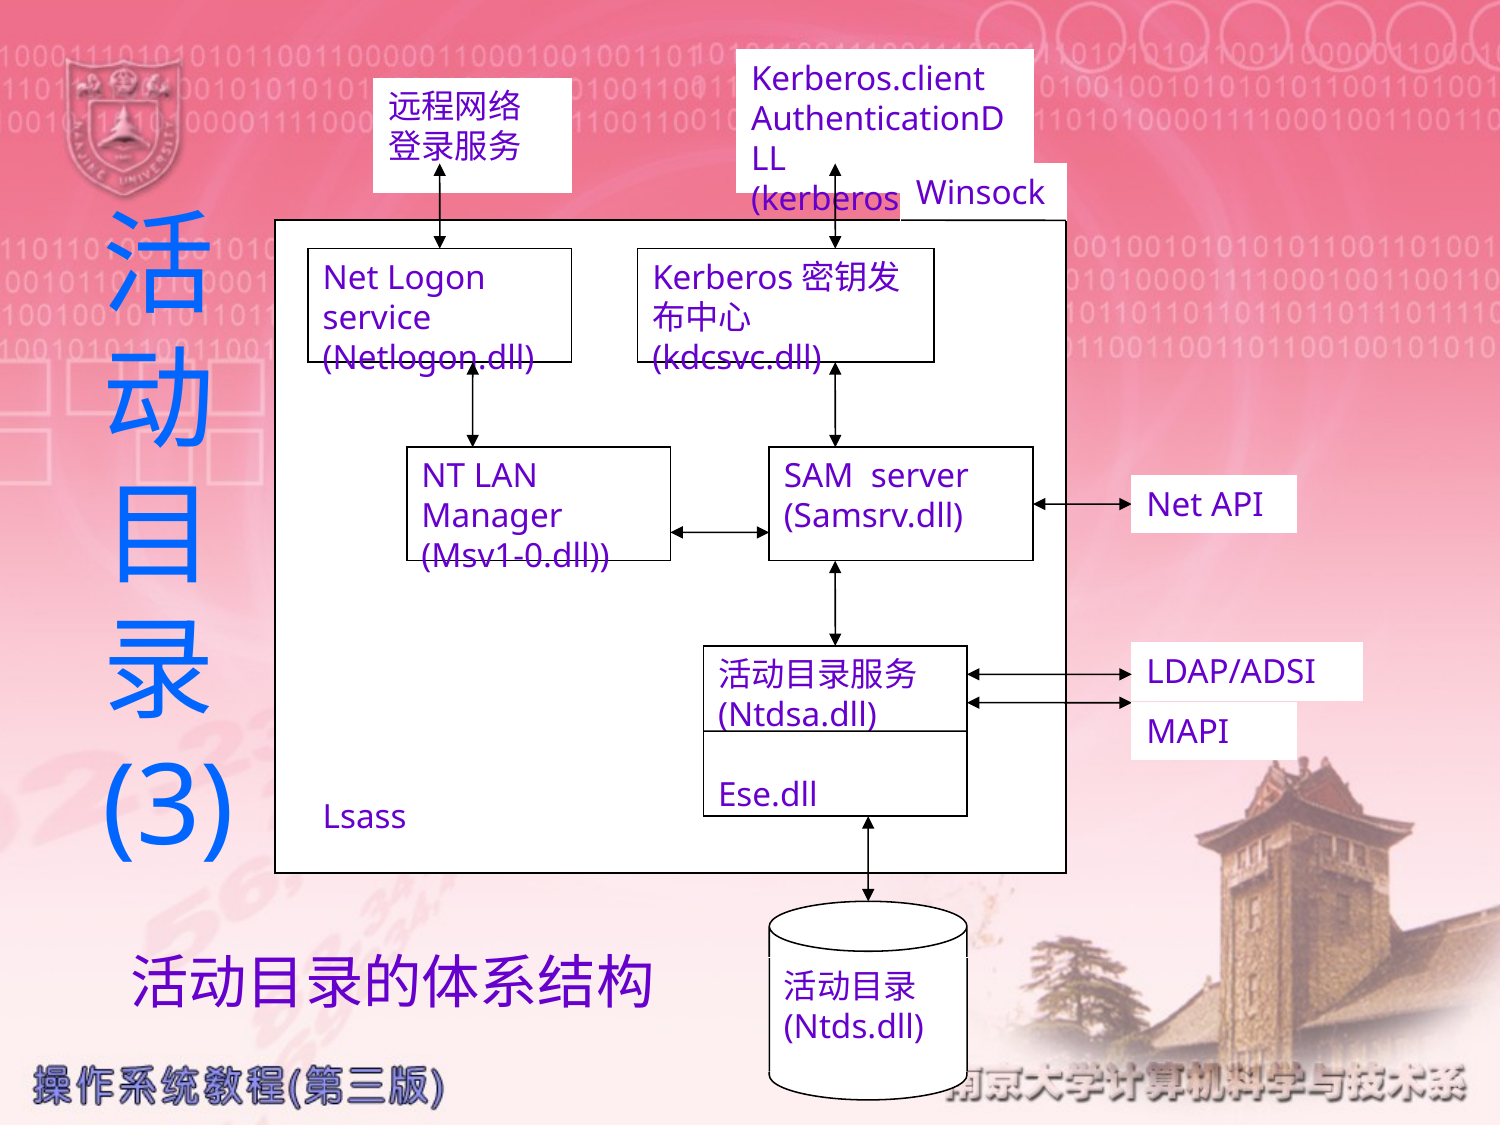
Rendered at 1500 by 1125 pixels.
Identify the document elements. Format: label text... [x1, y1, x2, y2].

text_box 活动目录(3) [87, 74, 250, 875]
text_box 活动目录的体系结构 [99, 937, 274, 1023]
picture [0, 0, 1500, 1125]
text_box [274, 49, 1363, 1100]
